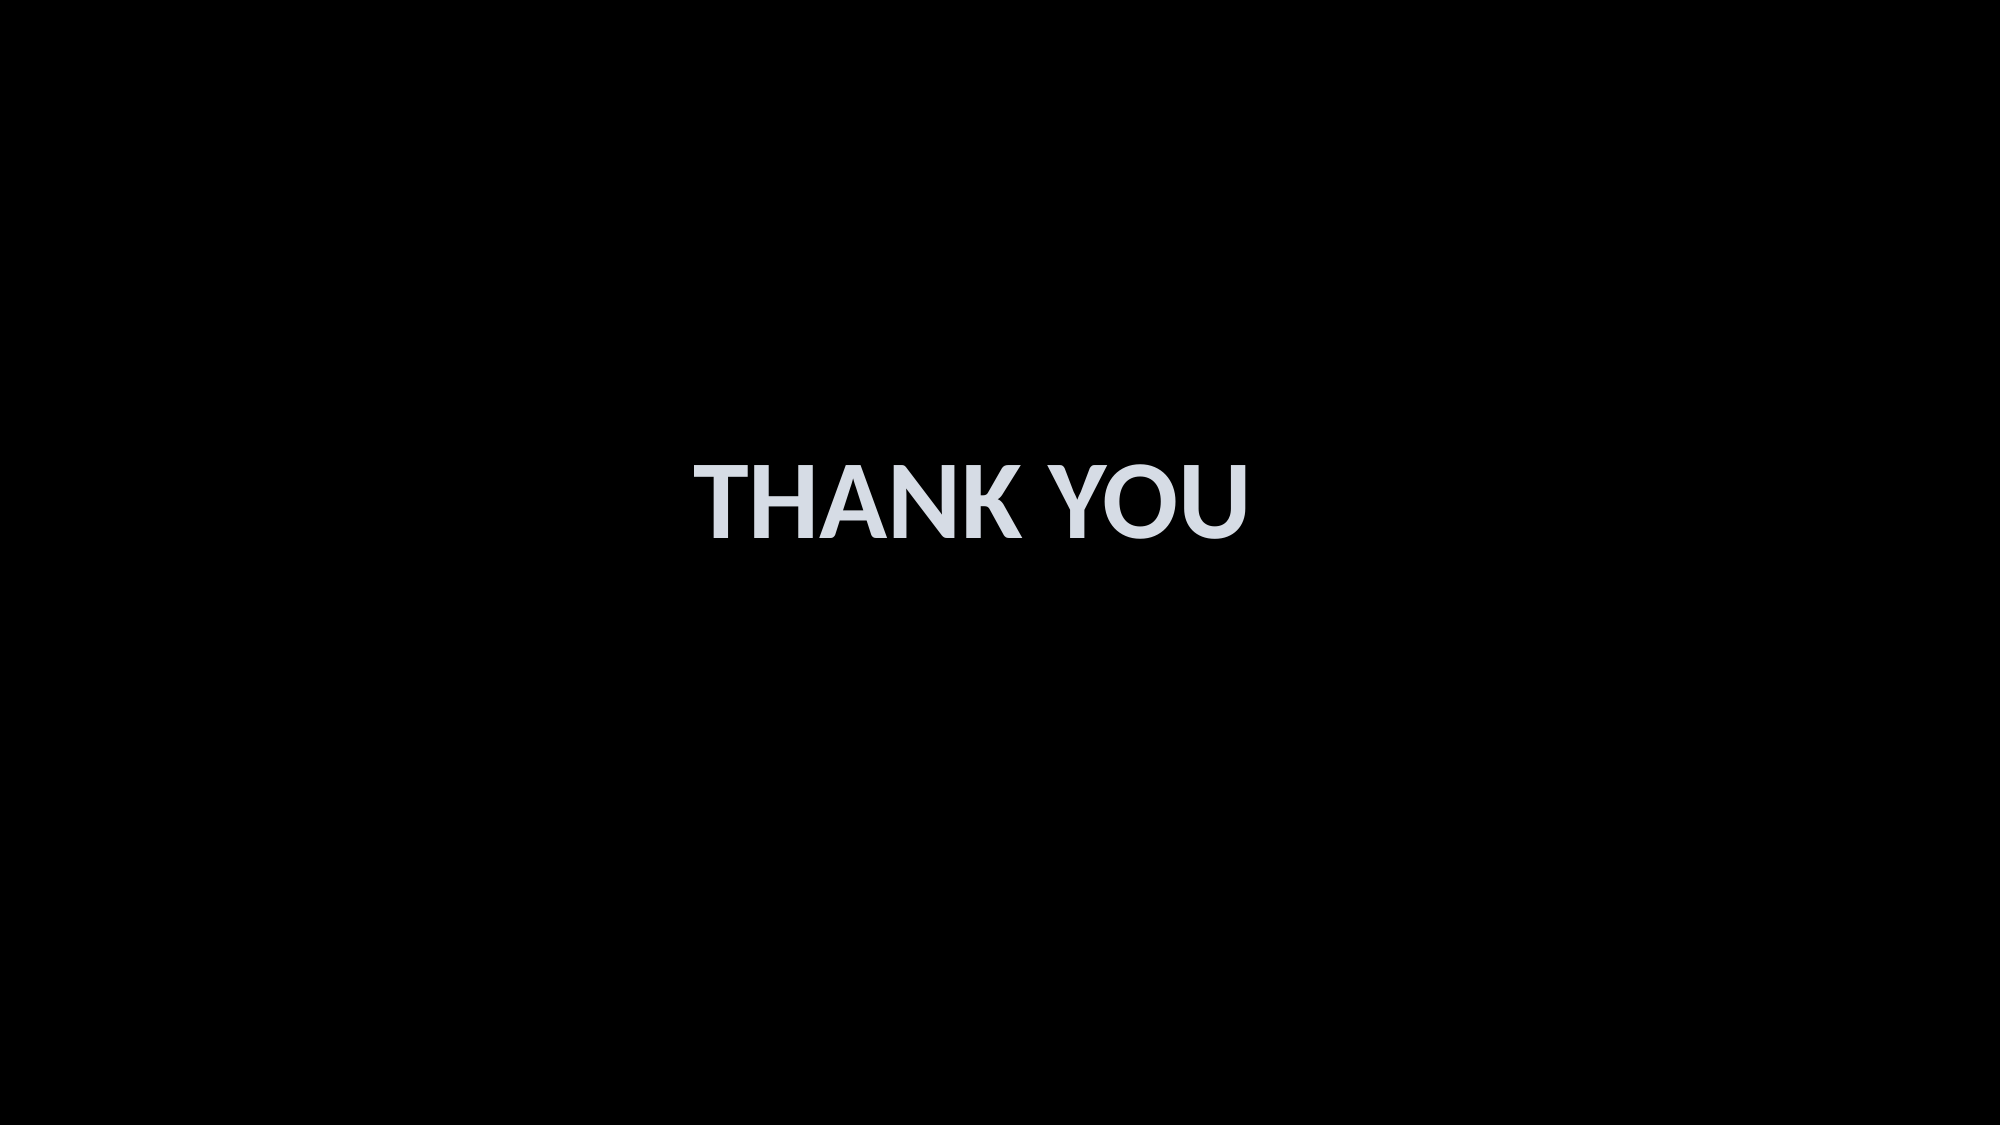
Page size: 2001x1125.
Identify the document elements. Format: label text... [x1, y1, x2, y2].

text_box THANK YOU [505, 418, 1441, 704]
